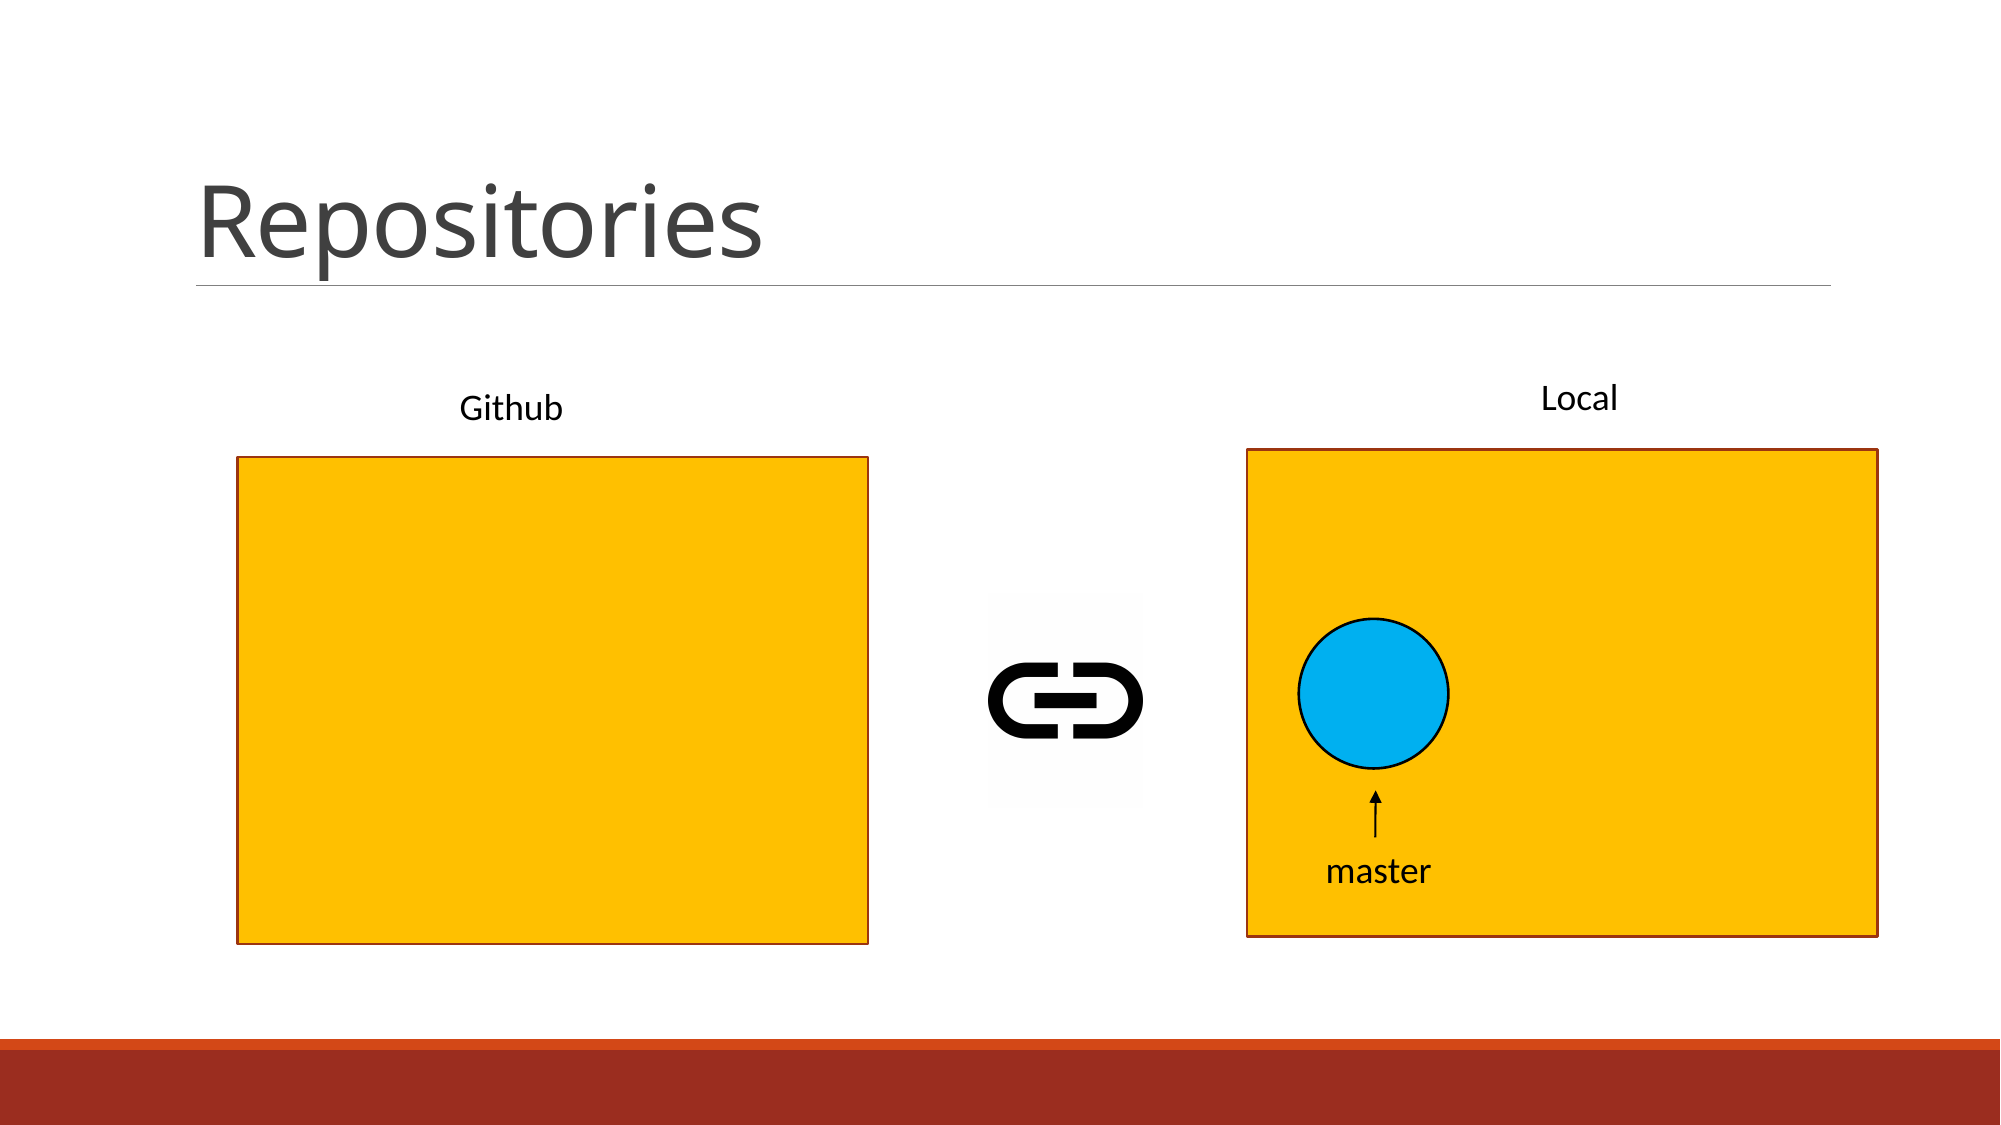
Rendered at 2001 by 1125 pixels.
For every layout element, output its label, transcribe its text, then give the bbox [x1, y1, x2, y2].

text_box [236, 456, 869, 945]
text_box Github [400, 374, 623, 435]
title Repositories [180, 47, 1830, 285]
text_box Local [1469, 365, 1691, 426]
text_box [1297, 617, 1450, 770]
text_box master [1310, 838, 1459, 899]
text_box [1246, 448, 1879, 938]
picture [987, 592, 1143, 808]
